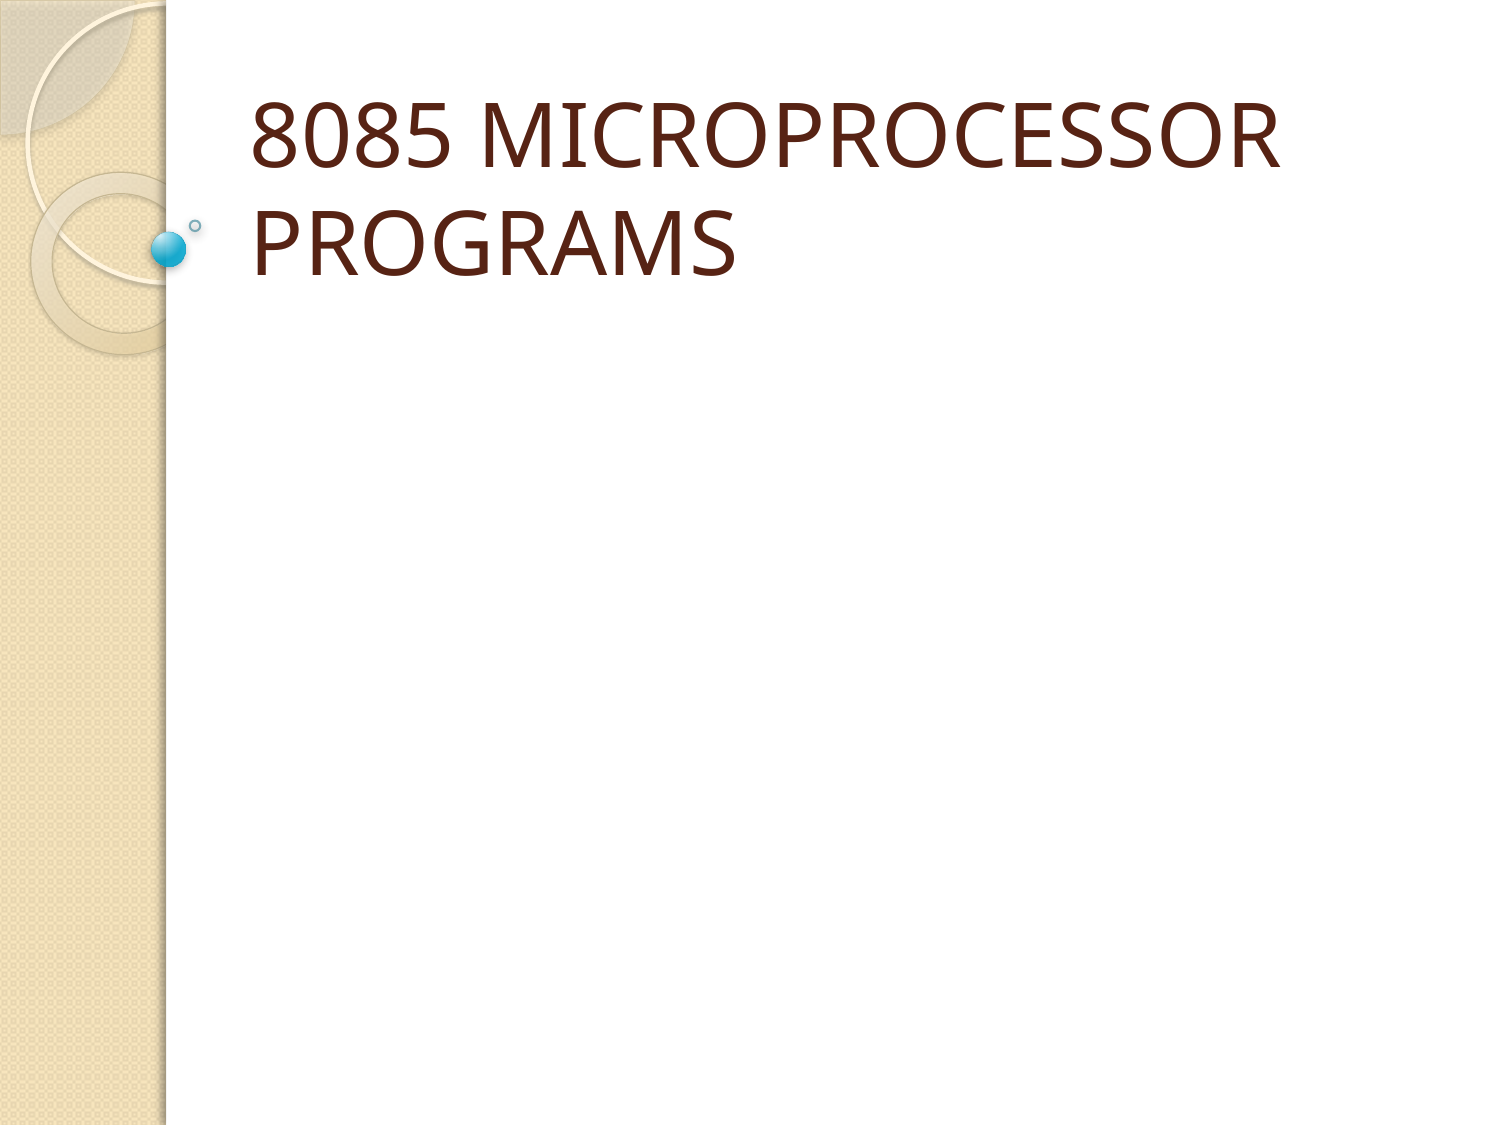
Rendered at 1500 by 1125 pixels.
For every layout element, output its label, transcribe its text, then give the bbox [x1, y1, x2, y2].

title 8085 MICROPROCESSOR PROGRAMS [234, 59, 1450, 301]
